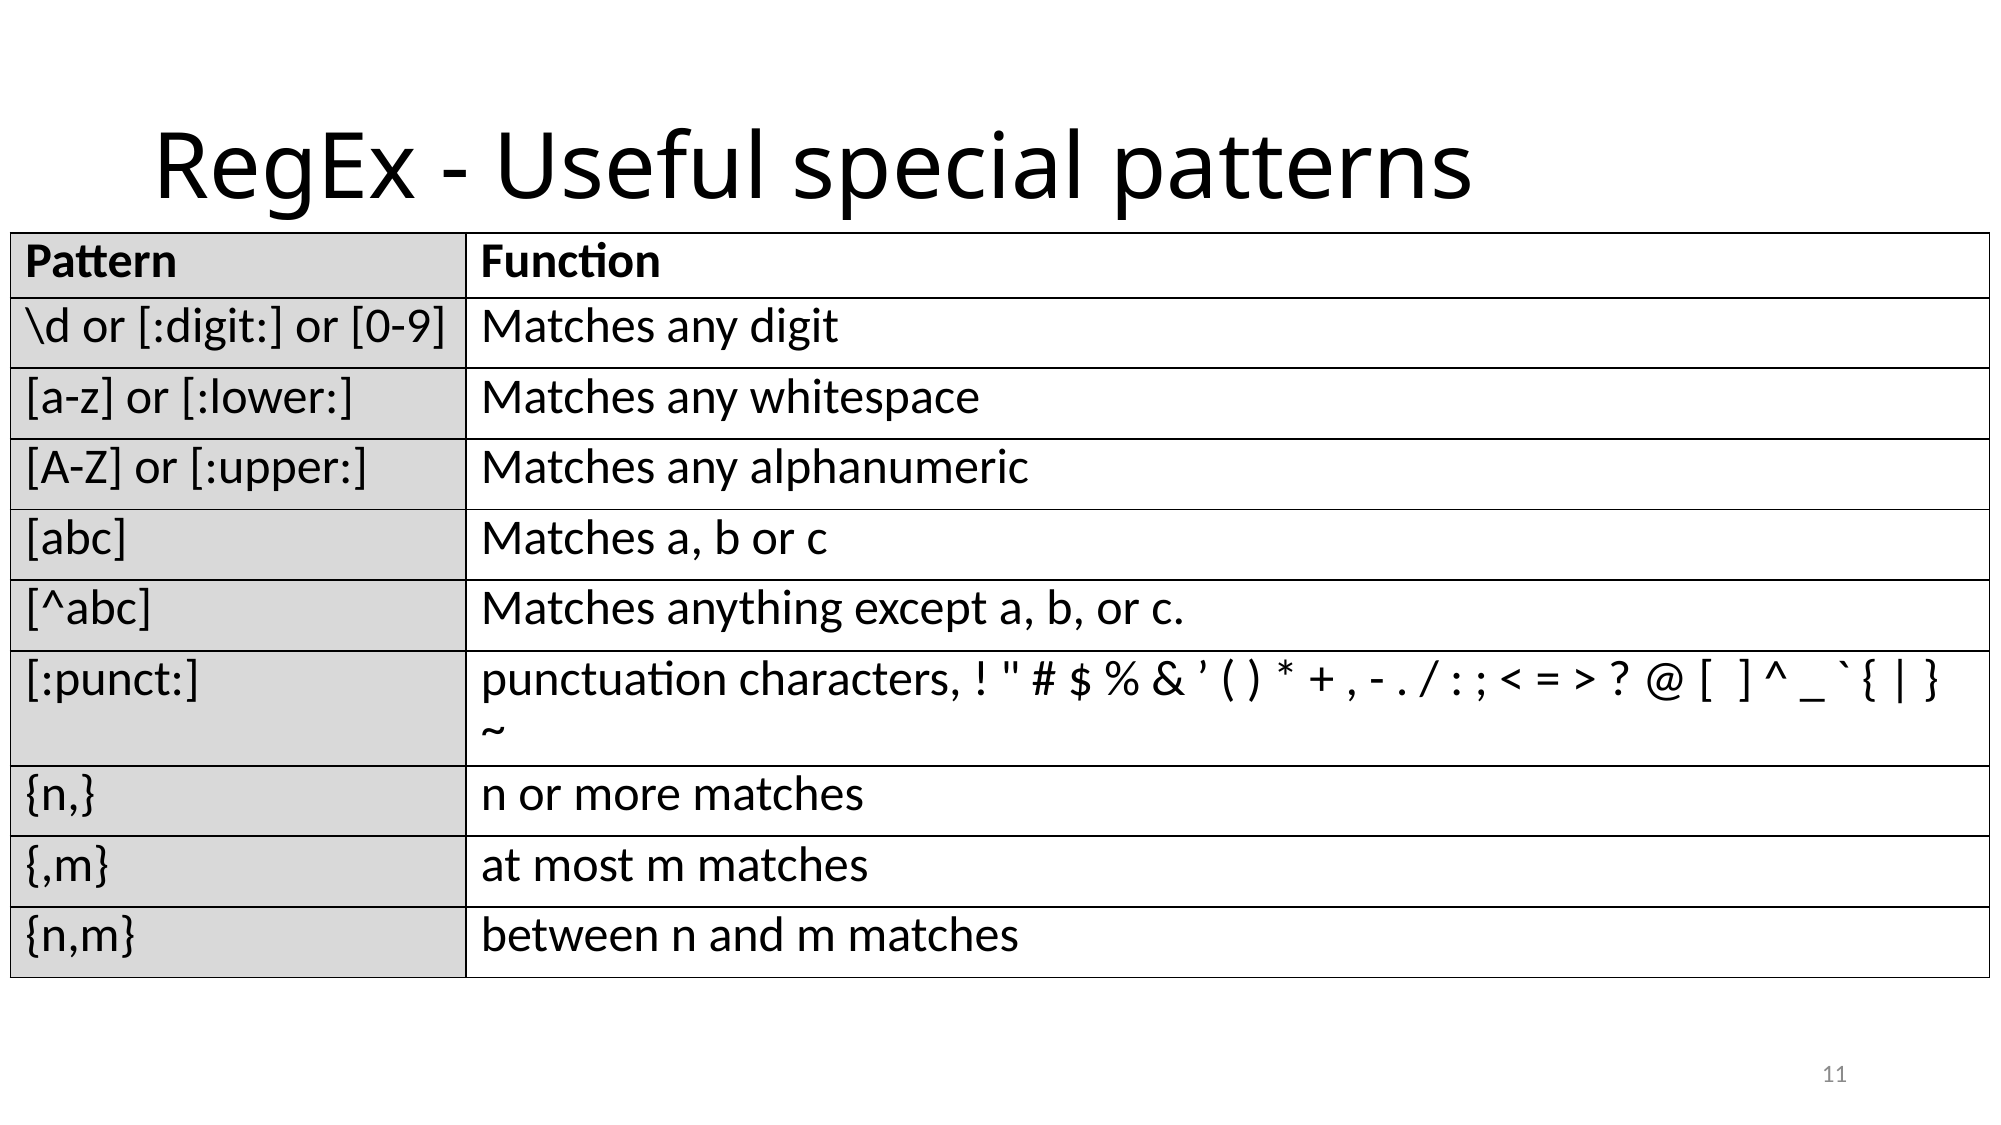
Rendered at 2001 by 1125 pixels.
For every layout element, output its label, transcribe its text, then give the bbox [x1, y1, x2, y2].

table_cell at most m matches [467, 837, 1989, 906]
table_cell Matches any digit [467, 299, 1989, 367]
table_cell Matches anything except a, b, or c. [467, 581, 1989, 650]
title RegEx - Useful special patterns [137, 59, 1863, 232]
table_cell Matches a, b or c [467, 510, 1989, 579]
table_cell \d or [:digit:] or [0-9] [11, 299, 465, 367]
table_cell [a-z] or [:lower:] [11, 369, 465, 438]
table_cell [^abc] [11, 581, 465, 650]
table_cell [:punct:] [11, 652, 465, 765]
table_cell {n,} [11, 767, 465, 835]
table_cell {n,m} [11, 908, 465, 977]
table_cell n or more matches [467, 767, 1989, 835]
table_header Pattern [11, 234, 465, 297]
table_cell [A-Z] or [:upper:] [11, 440, 465, 509]
table_cell punctuation characters, ! " # $ % & ’ ( ) * + , - . / : ; < = > ? @ [ ] ^ _ ` { | } ~ [467, 652, 1989, 765]
table_cell {,m} [11, 837, 465, 906]
table_cell Matches any whitespace [467, 369, 1989, 438]
table_cell Matches any alphanumeric [467, 440, 1989, 509]
table_cell [abc] [11, 510, 465, 579]
table_cell between n and m matches [467, 908, 1989, 977]
table_header Function [467, 234, 1989, 297]
slide_number 11 [1412, 1042, 1863, 1103]
